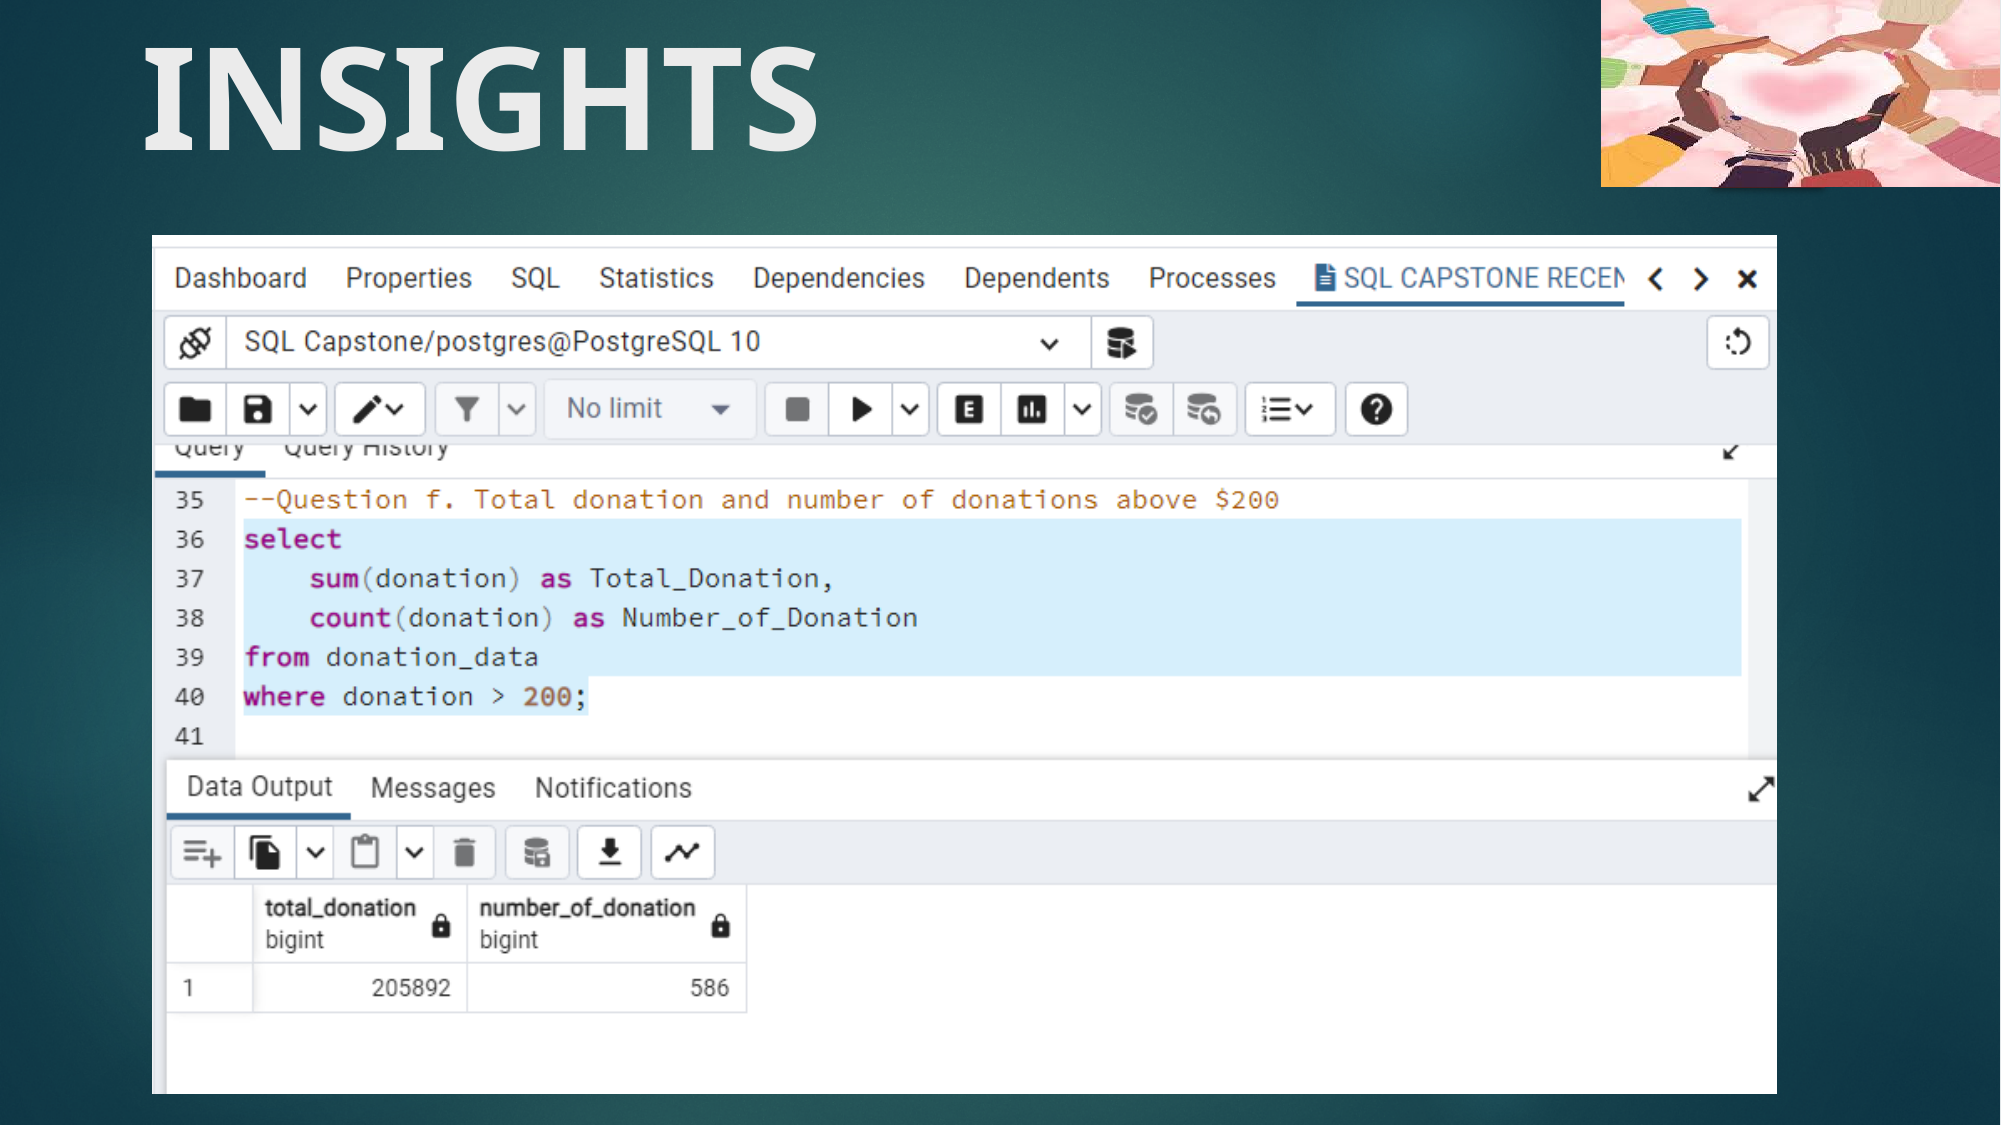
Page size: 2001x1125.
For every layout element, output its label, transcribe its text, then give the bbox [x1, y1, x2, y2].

picture [1601, 0, 2000, 188]
title INSIGHTS [126, 0, 1599, 187]
picture [0, 235, 1778, 1125]
subtitle [126, 214, 1831, 919]
